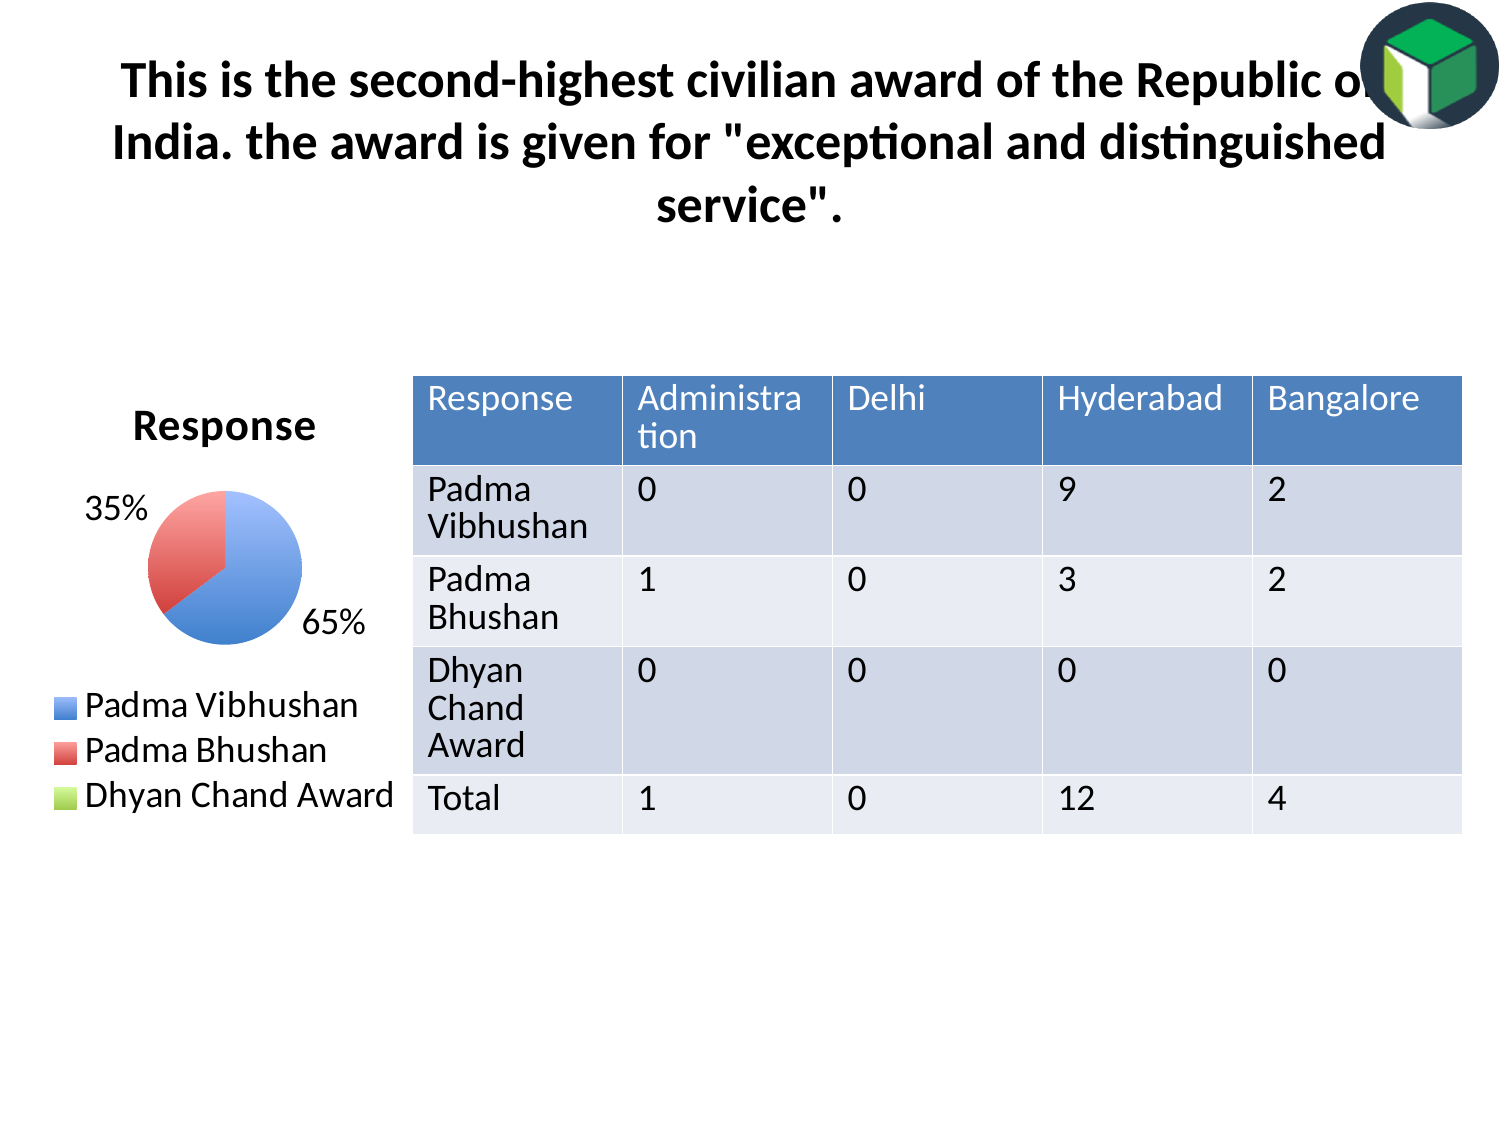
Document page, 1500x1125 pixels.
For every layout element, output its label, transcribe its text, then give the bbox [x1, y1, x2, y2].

table_cell 2 [1253, 557, 1462, 646]
title This is the second-highest civilian award of the Republic of India. the award is given for "exceptional and distinguished service". [75, 45, 1425, 233]
table_cell 12 [1043, 776, 1252, 834]
table_header Administration [623, 376, 832, 465]
table_cell 2 [1253, 466, 1462, 555]
table_cell Total [443, 776, 622, 834]
table_cell 4 [1253, 776, 1462, 834]
table_cell 0 [1043, 647, 1252, 774]
table_header Hyderabad [1043, 376, 1252, 465]
table_header Response [452, 376, 622, 465]
chart [0, 374, 451, 826]
table_header Delhi [833, 376, 1042, 465]
table_cell 1 [623, 557, 832, 646]
table_cell Padma Bhushan [454, 557, 622, 646]
table_cell 0 [833, 647, 1042, 774]
picture [1360, 2, 1499, 130]
table_cell Padma Vibhushan [454, 466, 622, 555]
table_cell 0 [833, 776, 1042, 834]
table_cell 9 [1043, 466, 1252, 555]
table_cell 0 [623, 647, 832, 774]
table_header Bangalore [1253, 376, 1462, 465]
table_cell 0 [623, 466, 832, 555]
table_cell 0 [833, 466, 1042, 555]
table_cell 0 [1253, 647, 1462, 774]
table_cell 1 [623, 776, 832, 834]
table_cell Dhyan Chand Award [454, 647, 622, 774]
table_cell 0 [833, 557, 1042, 646]
table_cell 3 [1043, 557, 1252, 646]
